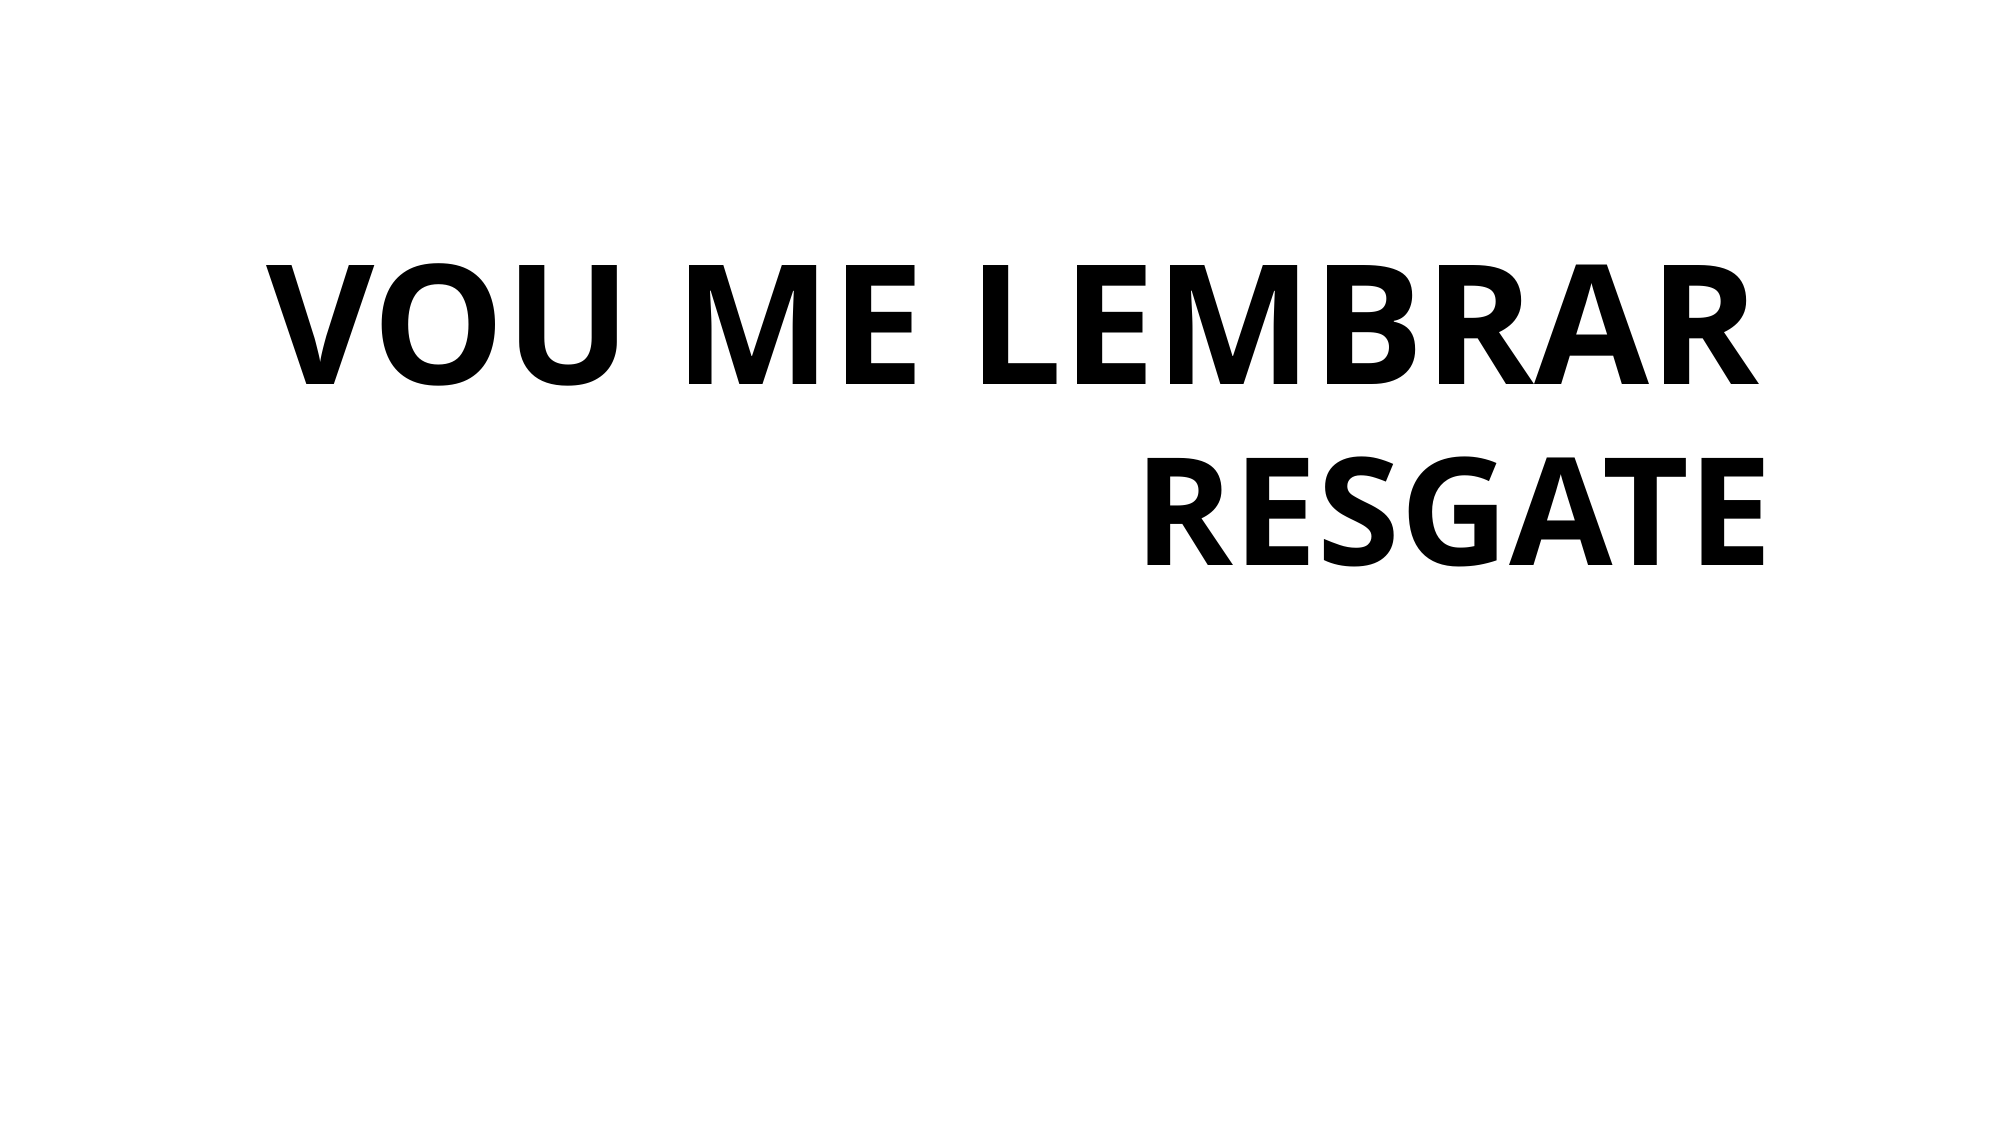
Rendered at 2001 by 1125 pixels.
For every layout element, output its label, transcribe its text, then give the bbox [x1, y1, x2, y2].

title VOU ME LEMBRAR [113, 36, 1914, 429]
subtitle RESGATE [704, 428, 2000, 700]
